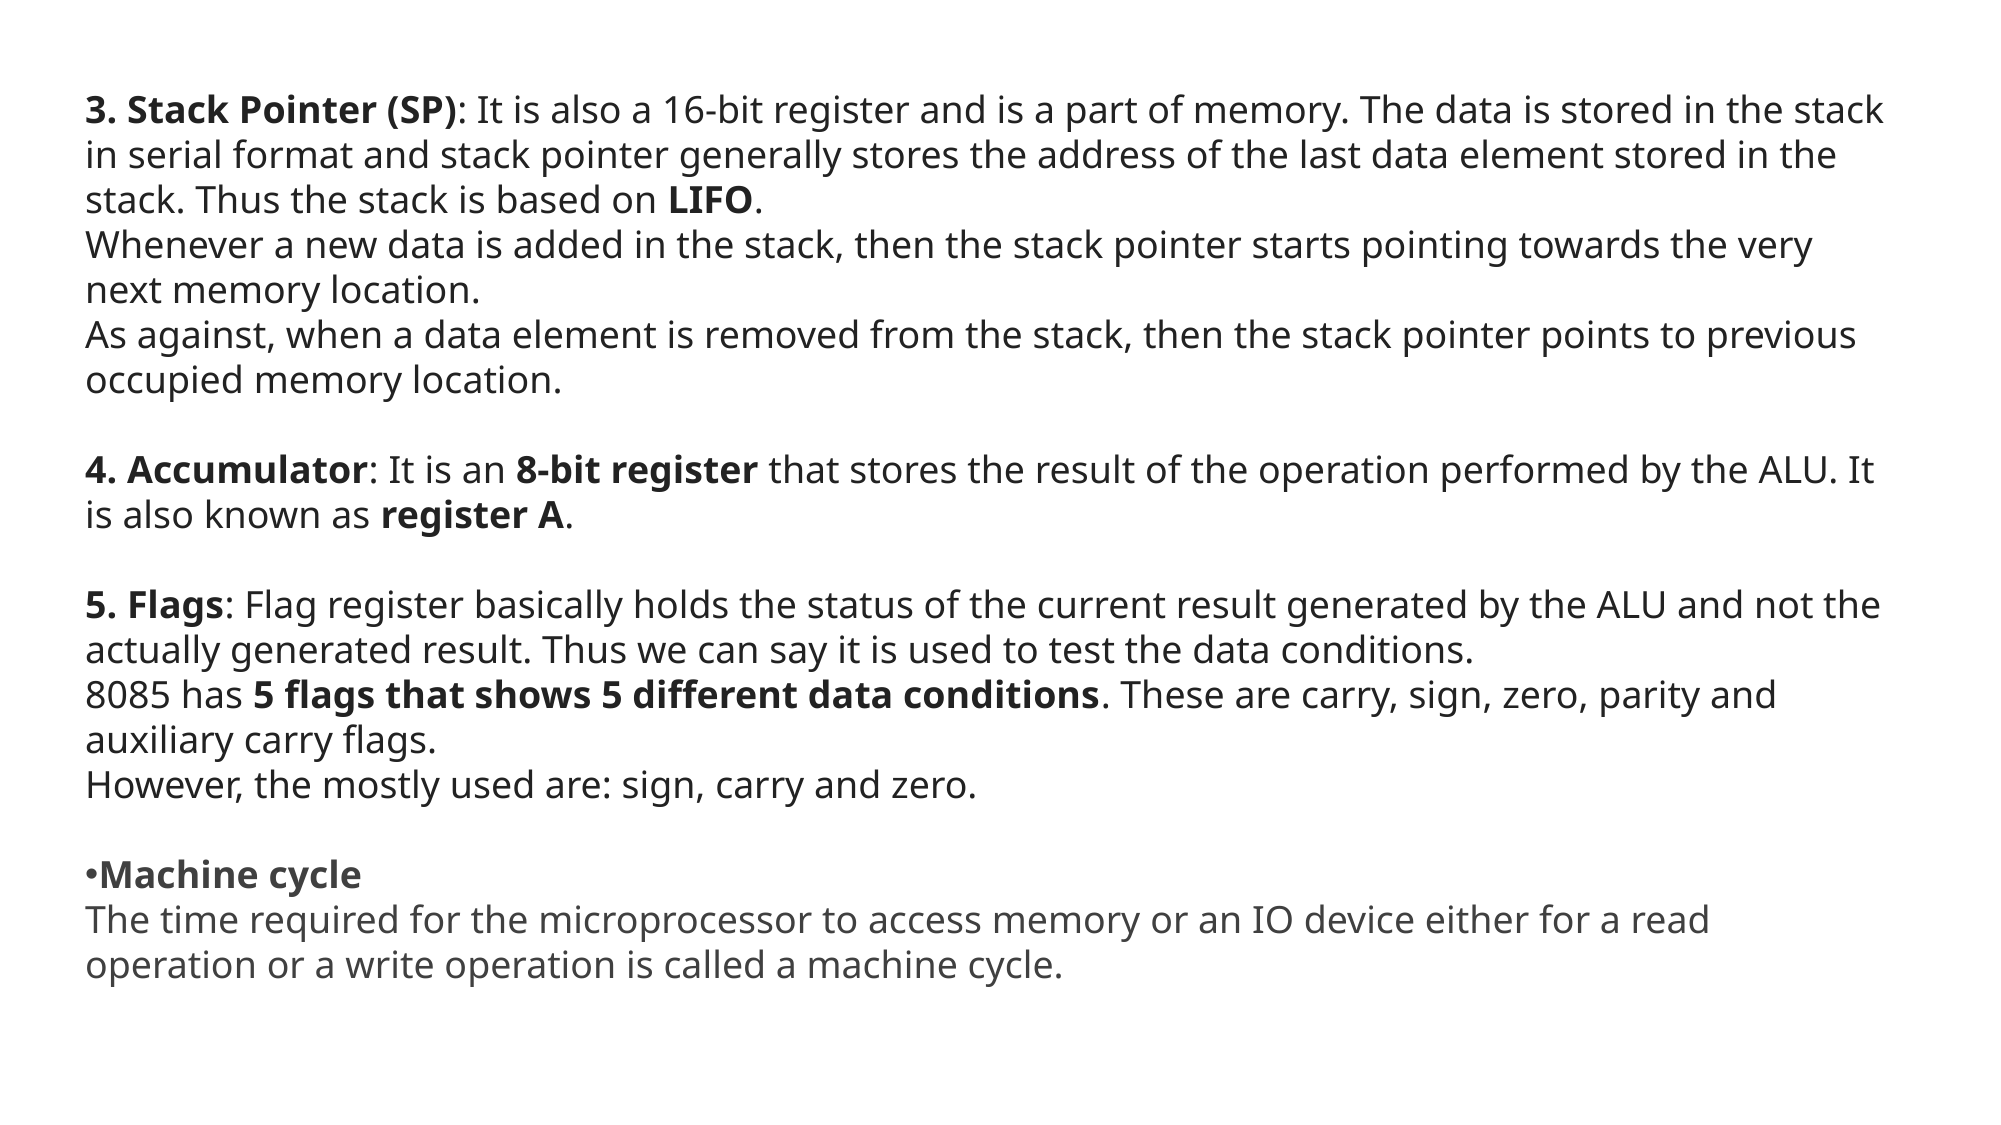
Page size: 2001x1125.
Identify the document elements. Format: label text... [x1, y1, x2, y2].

text_box 3. Stack Pointer (SP): It is also a 16-bit register and is a part of memory. The data is stored in the stack in serial format and stack pointer generally stores the address of the last data element stored in the stack. Thus the stack is based on LIFO. Whenever a new data is added in the stack, then the stack pointer starts pointing towards the very next memory location. As against, when a data element is removed from the stack, then the stack pointer points to previous occupied memory location. 4. Accumulator: It is an 8-bit register that stores the result of the operation performed by the ALU. It is also known as register A. 5. Flags: Flag register basically holds the status of the current result generated by the ALU and not the actually generated result. Thus we can say it is used to test the data conditions. 8085 has 5 flags that shows 5 different data conditions. These are carry, sign, zero, parity and auxiliary carry flags. However, the mostly used are: sign, carry and zero. Machine cycle The time required for the microprocessor to access memory or an IO device either for a read operation or a write operation is called a machine cycle. [70, 78, 1905, 1125]
